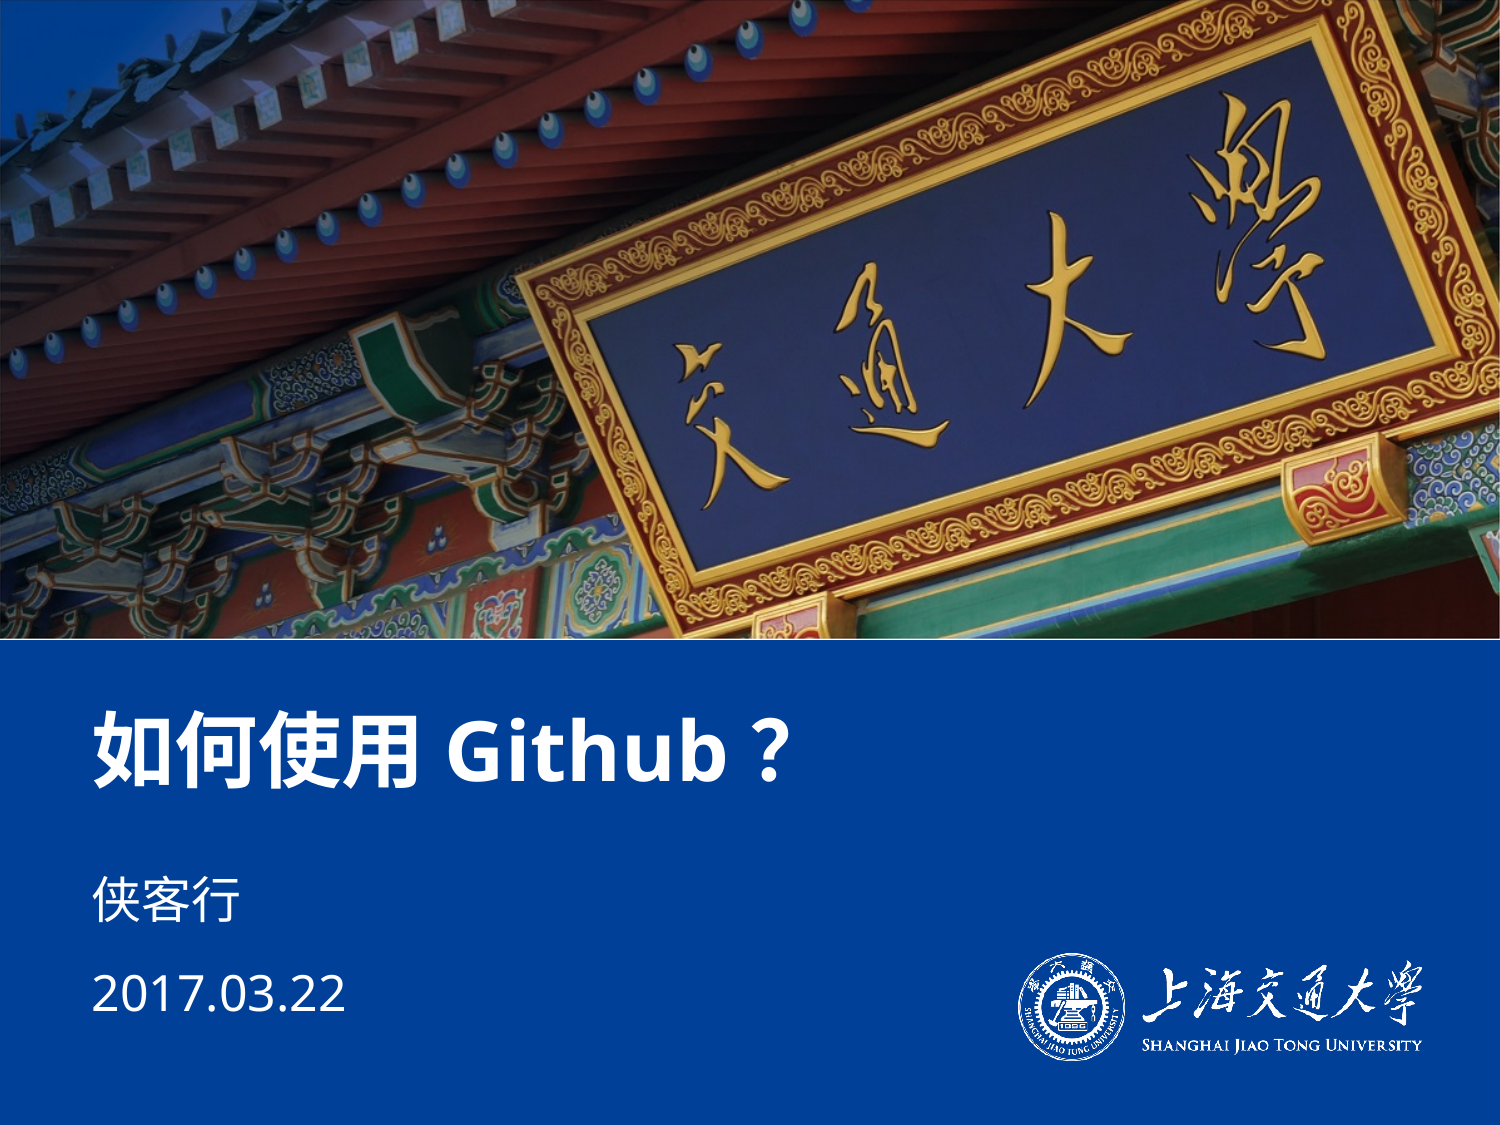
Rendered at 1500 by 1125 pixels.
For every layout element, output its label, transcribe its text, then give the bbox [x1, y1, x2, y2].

picture [0, 0, 1500, 639]
picture [1018, 953, 1422, 1061]
list 2017.03.22 [76, 953, 760, 1036]
subtitle 侠客行 [76, 860, 1032, 938]
title 如何使用Github？ [76, 657, 1443, 840]
